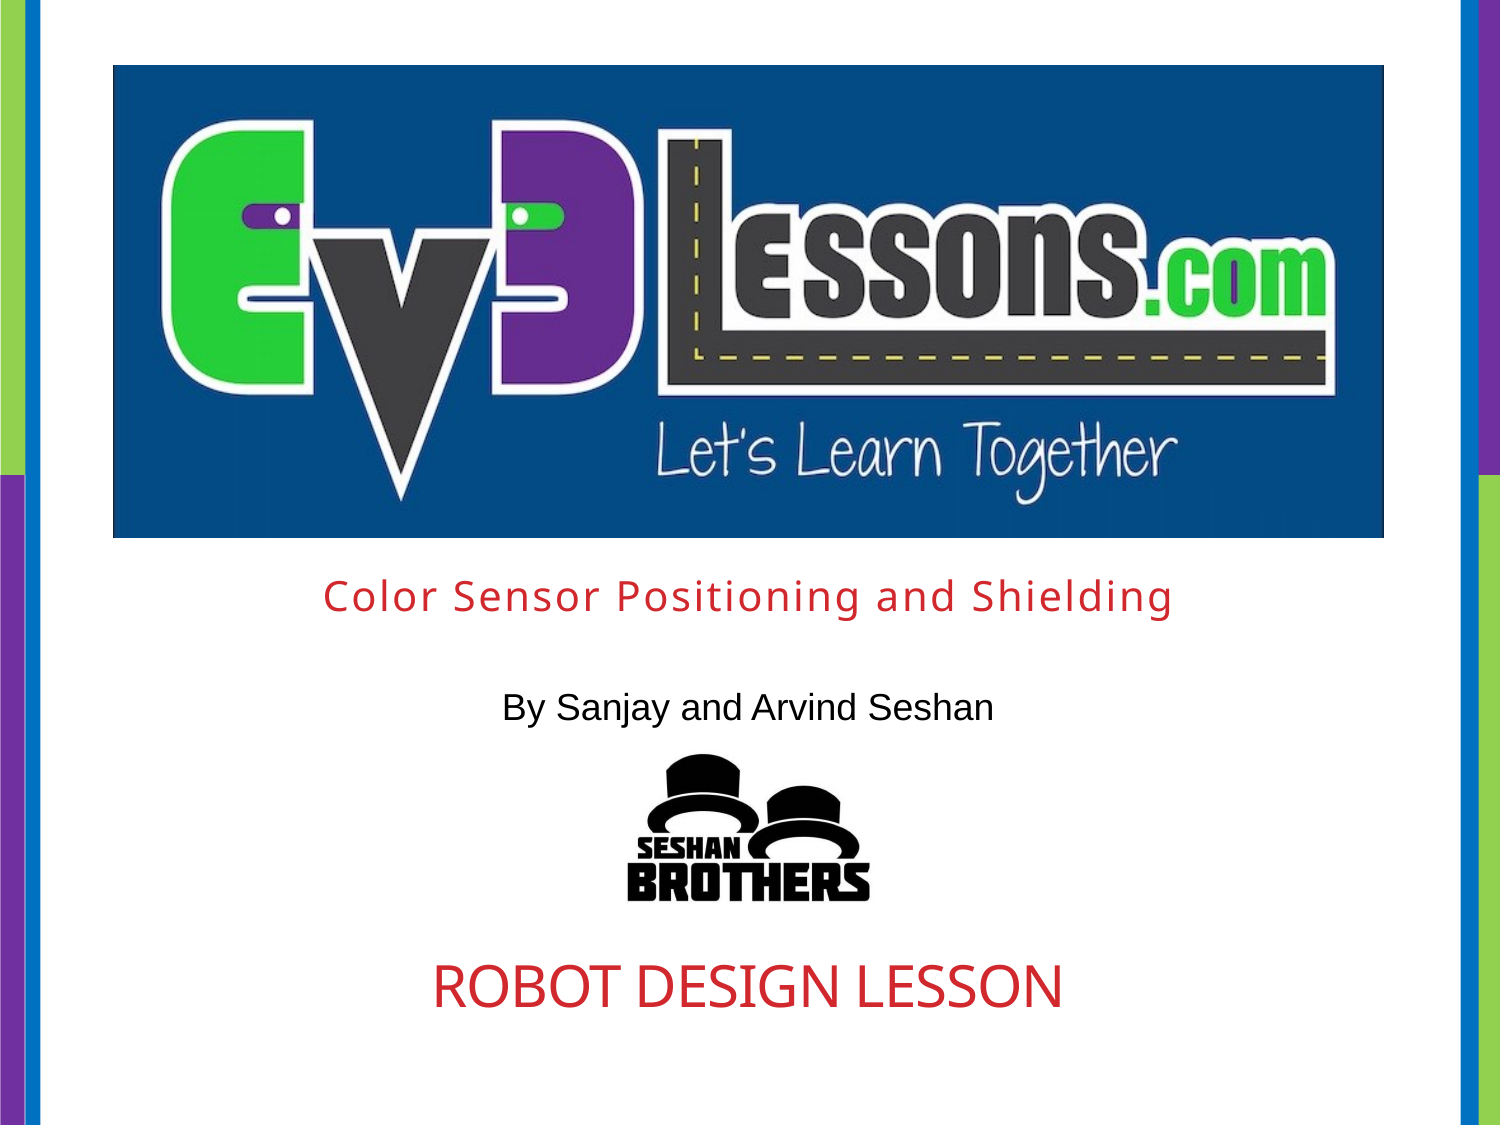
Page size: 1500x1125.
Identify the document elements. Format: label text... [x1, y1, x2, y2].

subtitle Color Sensor Positioning and Shielding [185, 562, 1311, 713]
picture [113, 65, 1384, 538]
title Robot DESIGN Lesson [82, 941, 1415, 1041]
picture [621, 748, 875, 906]
